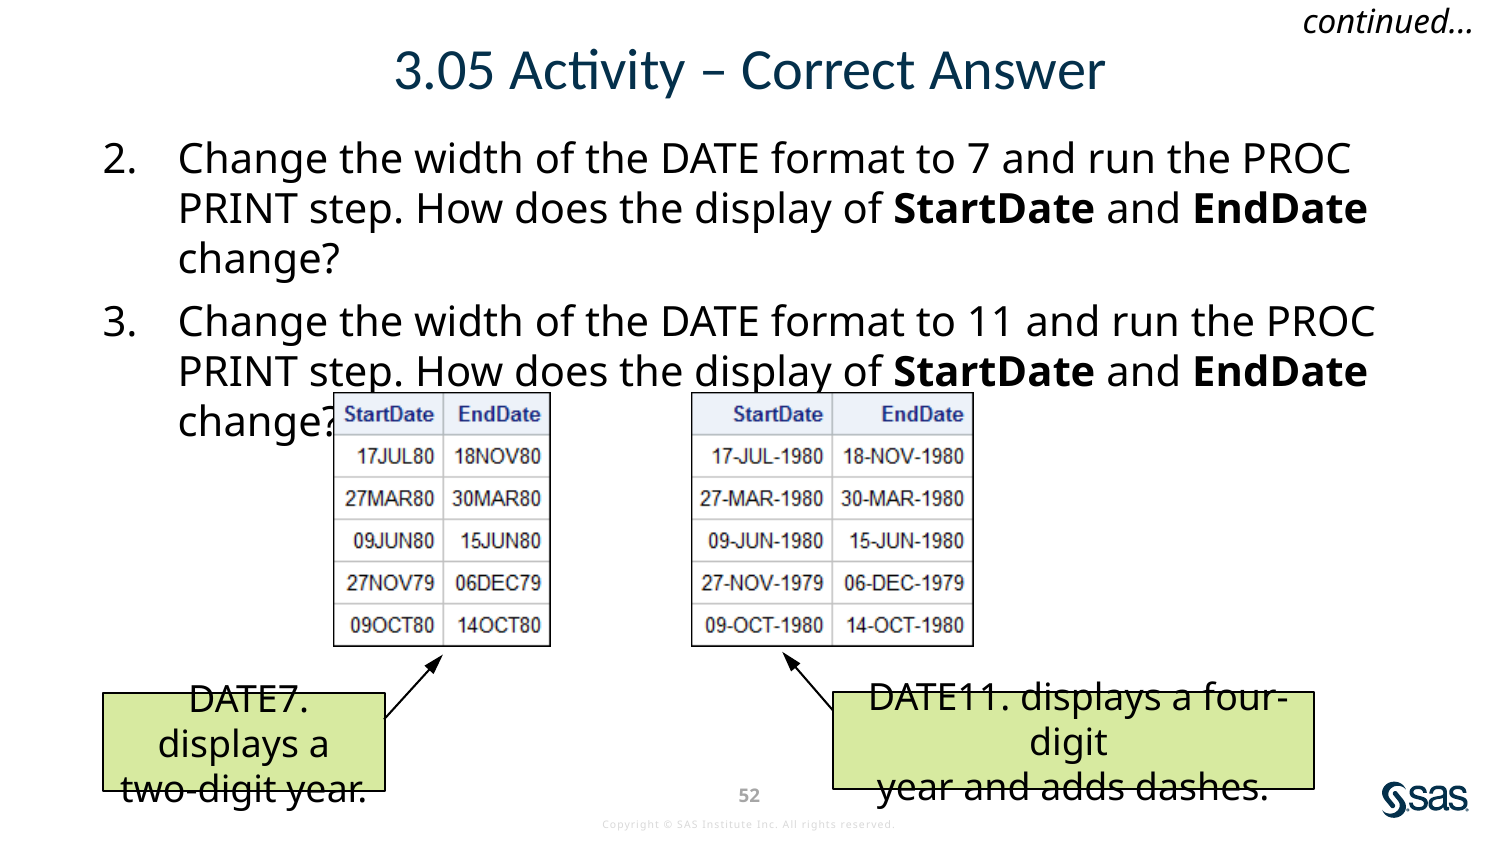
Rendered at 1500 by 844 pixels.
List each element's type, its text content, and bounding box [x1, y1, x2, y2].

text_box DATE7. displays a two-digit year. [101, 655, 443, 793]
picture [333, 391, 552, 648]
text_box continued... [1287, 0, 1490, 48]
list Change the width of the DATE format to 7 and run the PROC PRINT step. How does the display of StartDate and EndDate change? Change the width of the DATE format to 11 and run the PROC PRINT step. How does the display of StartDate and EndDate change? [102, 132, 1398, 730]
picture [690, 391, 975, 648]
title 3.05 Activity – Correct Answer [102, 31, 1398, 107]
text_box DATE11. displays a four-digit year and adds dashes. [783, 655, 1316, 791]
